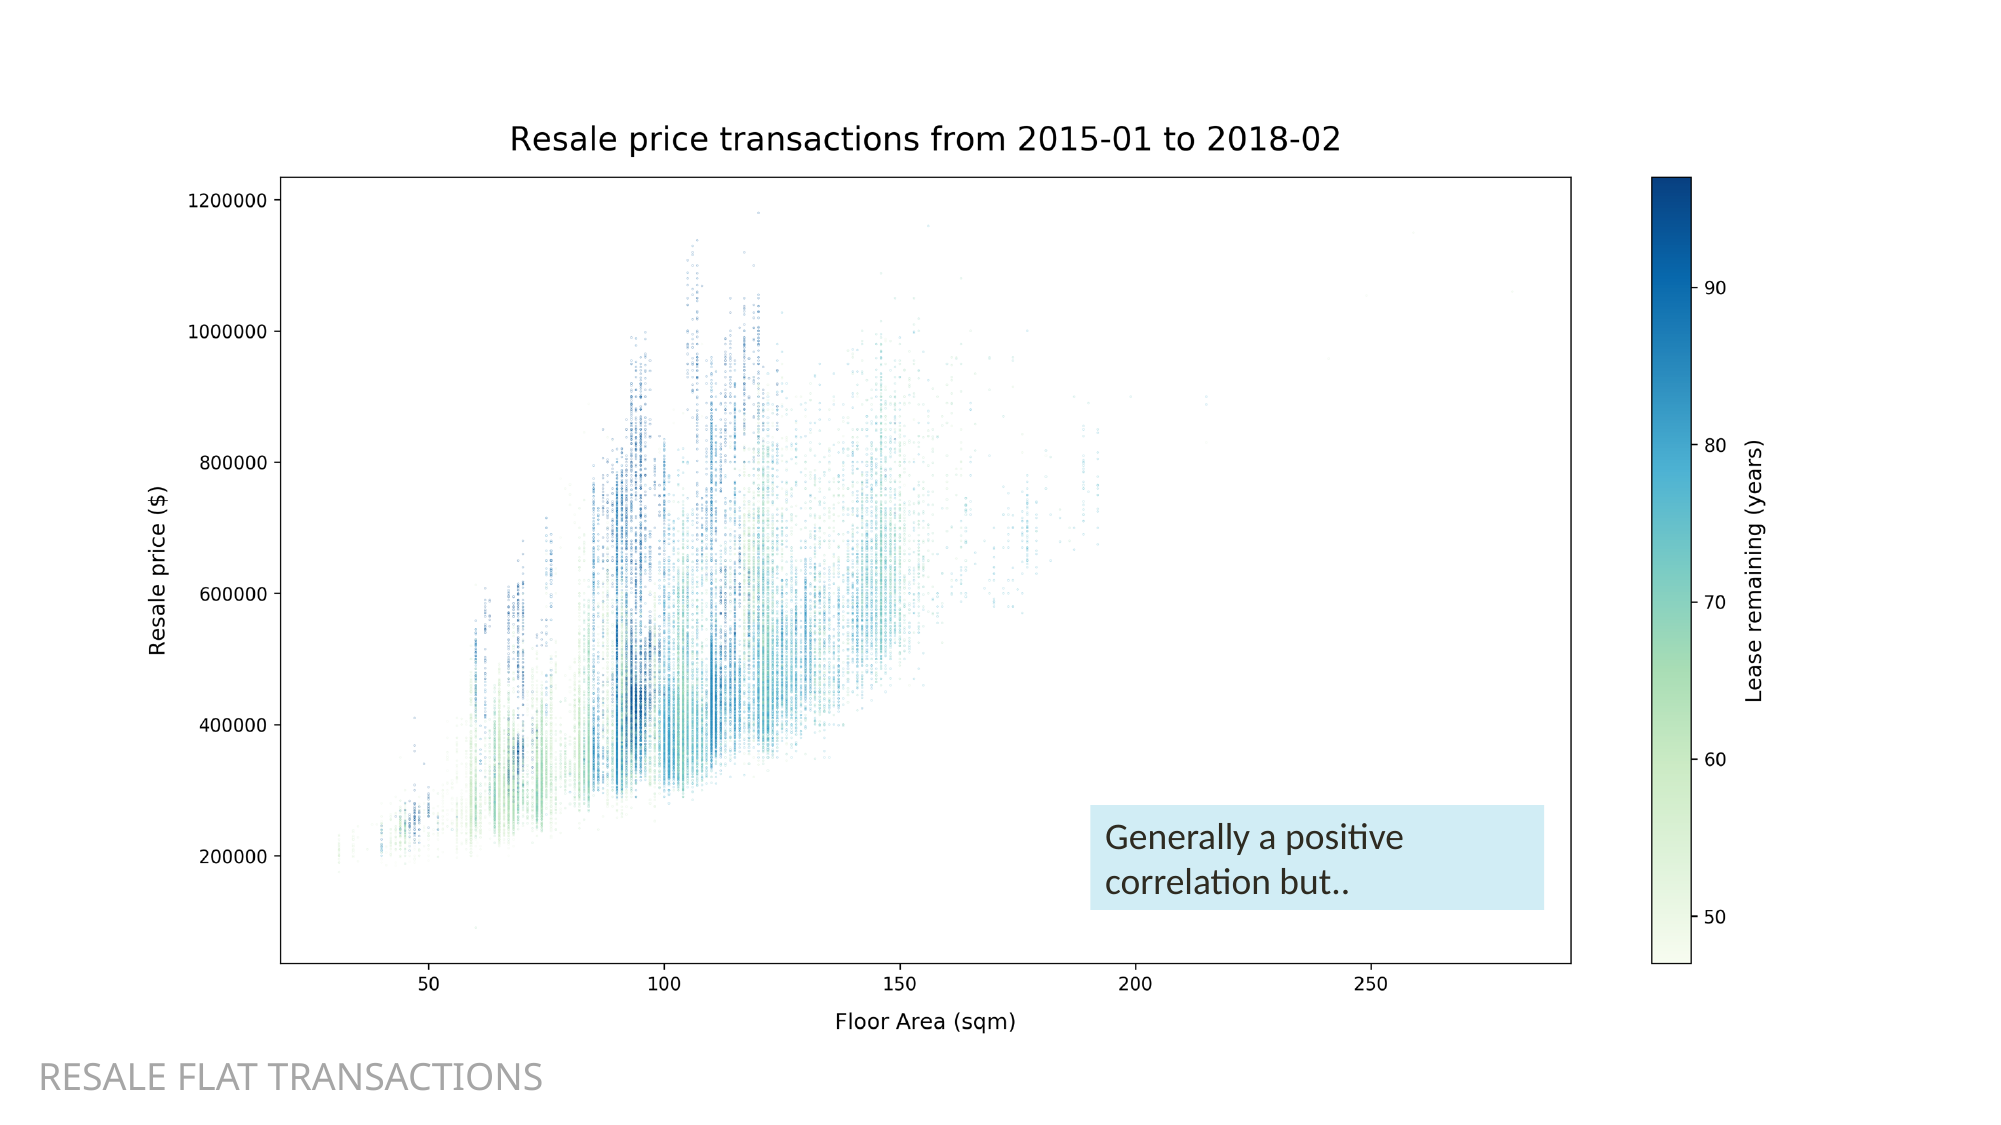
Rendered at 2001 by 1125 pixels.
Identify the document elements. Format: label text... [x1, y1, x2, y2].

picture [135, 112, 1778, 1047]
text_box resale FLAT TRANSACTIONS [23, 1045, 766, 1106]
